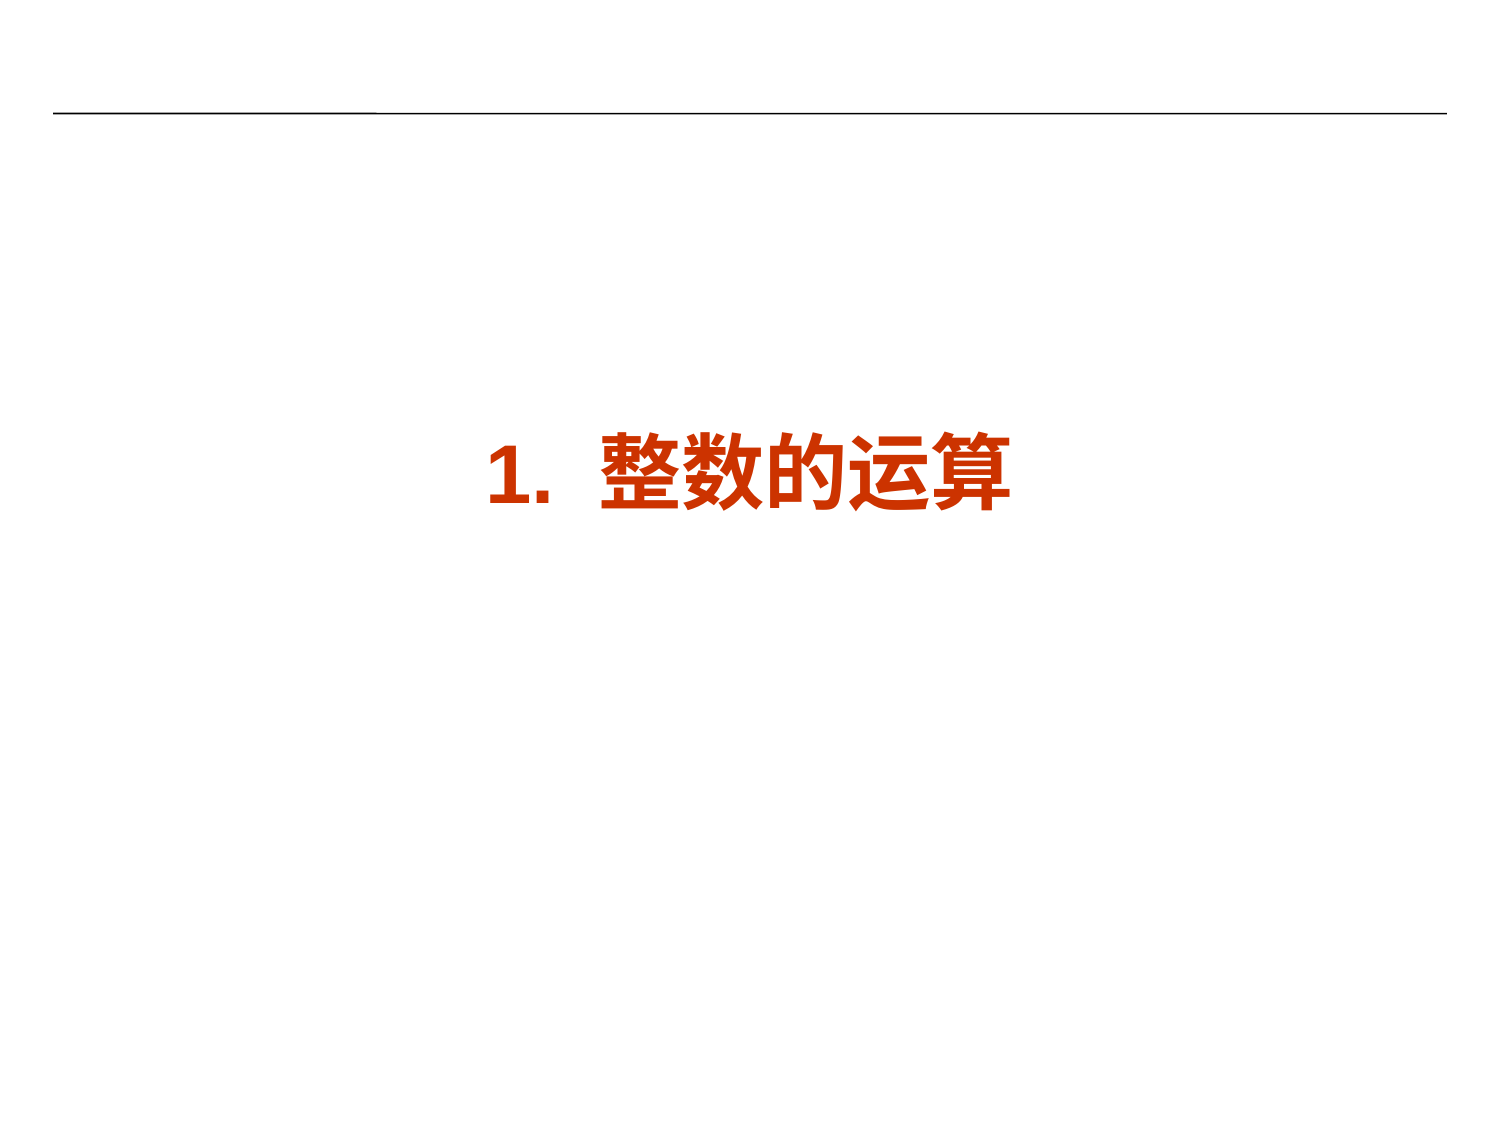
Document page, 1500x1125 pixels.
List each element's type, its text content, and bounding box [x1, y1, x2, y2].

title 1. 整数的运算 [112, 349, 1388, 591]
